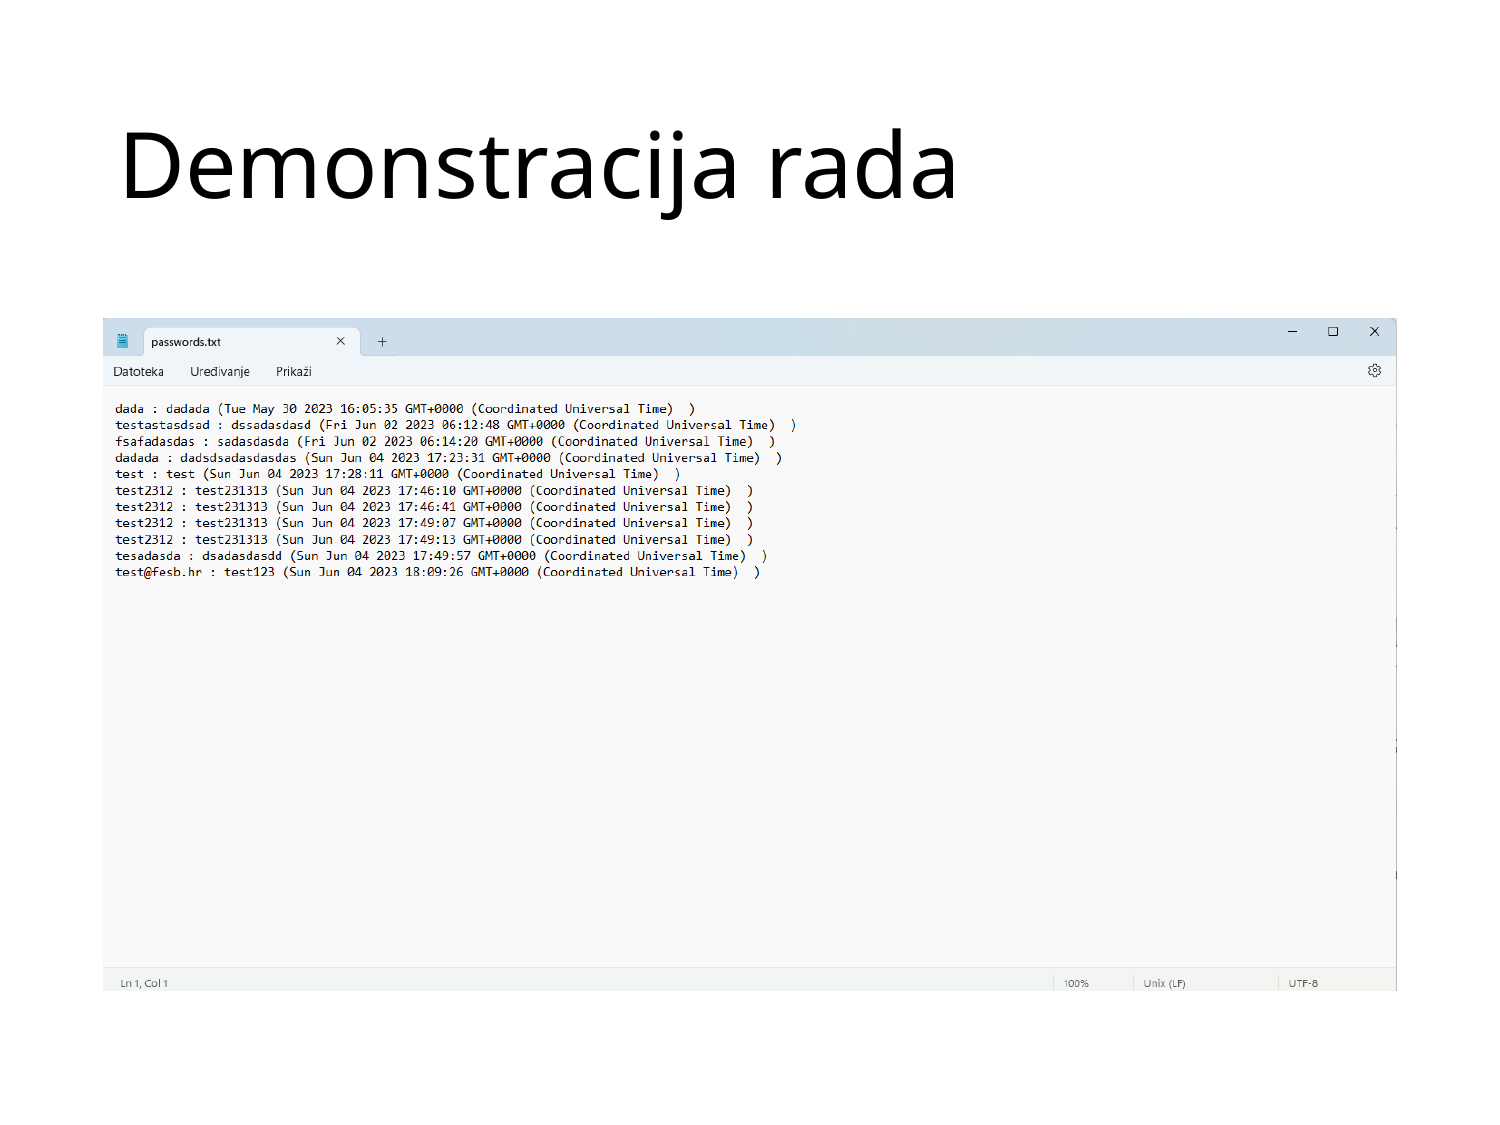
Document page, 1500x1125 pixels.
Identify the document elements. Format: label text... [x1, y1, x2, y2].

picture [103, 318, 1397, 991]
title Demonstracija rada [103, 59, 1397, 278]
